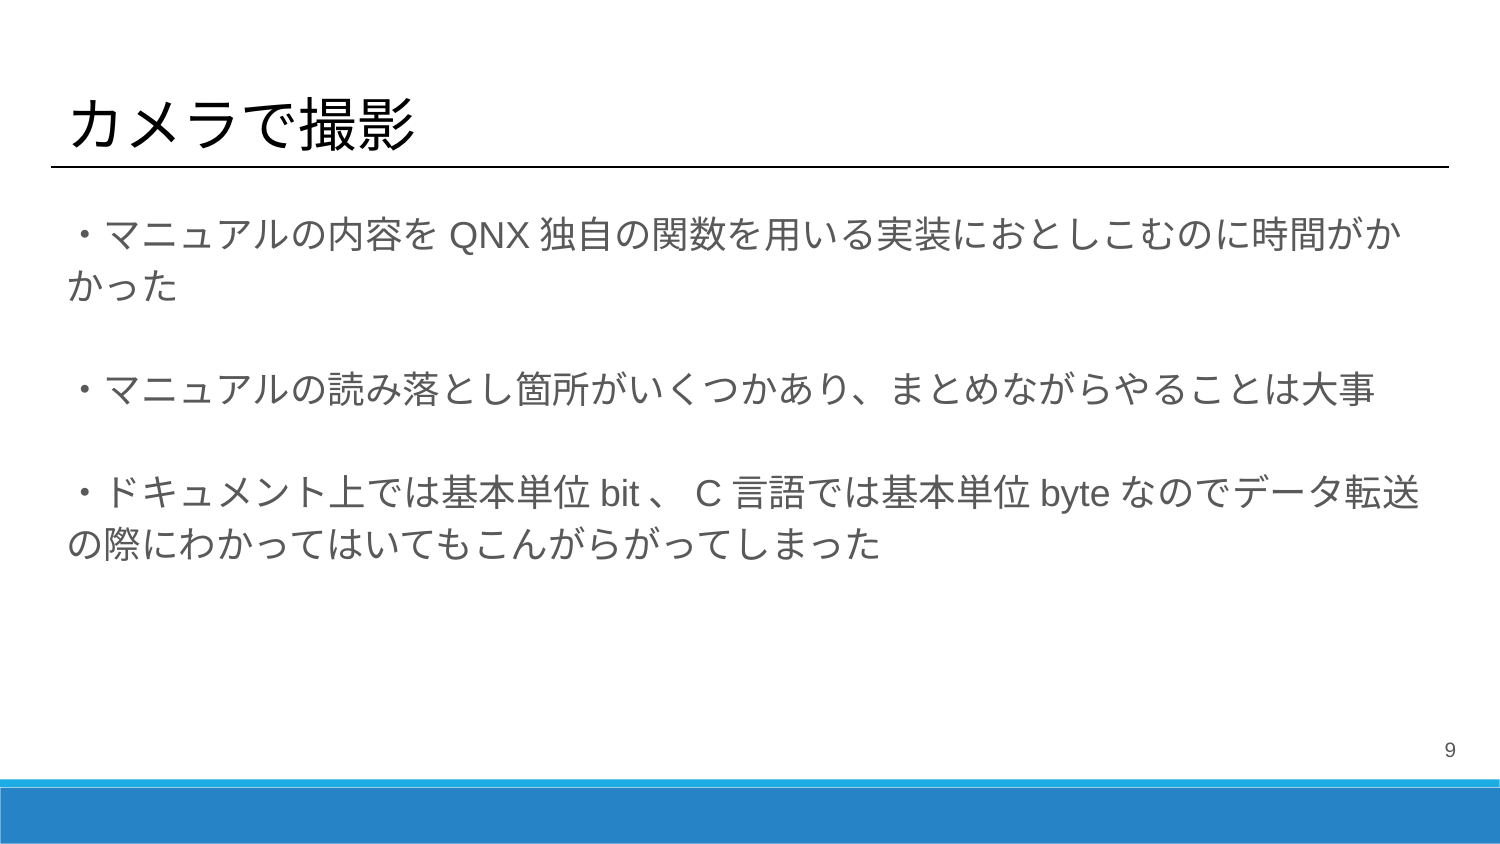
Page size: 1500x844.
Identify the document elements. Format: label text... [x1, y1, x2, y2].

list ・マニュアルの内容をQNX独自の関数を用いる実装におとしこむのに時間がかかった ・マニュアルの読み落とし箇所がいくつかあり、まとめながらやることは大事 ・ドキュメント上では基本単位bit、C言語では基本単位byteなのでデータ転送の際にわかってはいてもこんがらがってしまった [51, 189, 1449, 750]
slide_number 9 [1381, 717, 1472, 782]
title カメラで撮影 [51, 72, 1449, 167]
